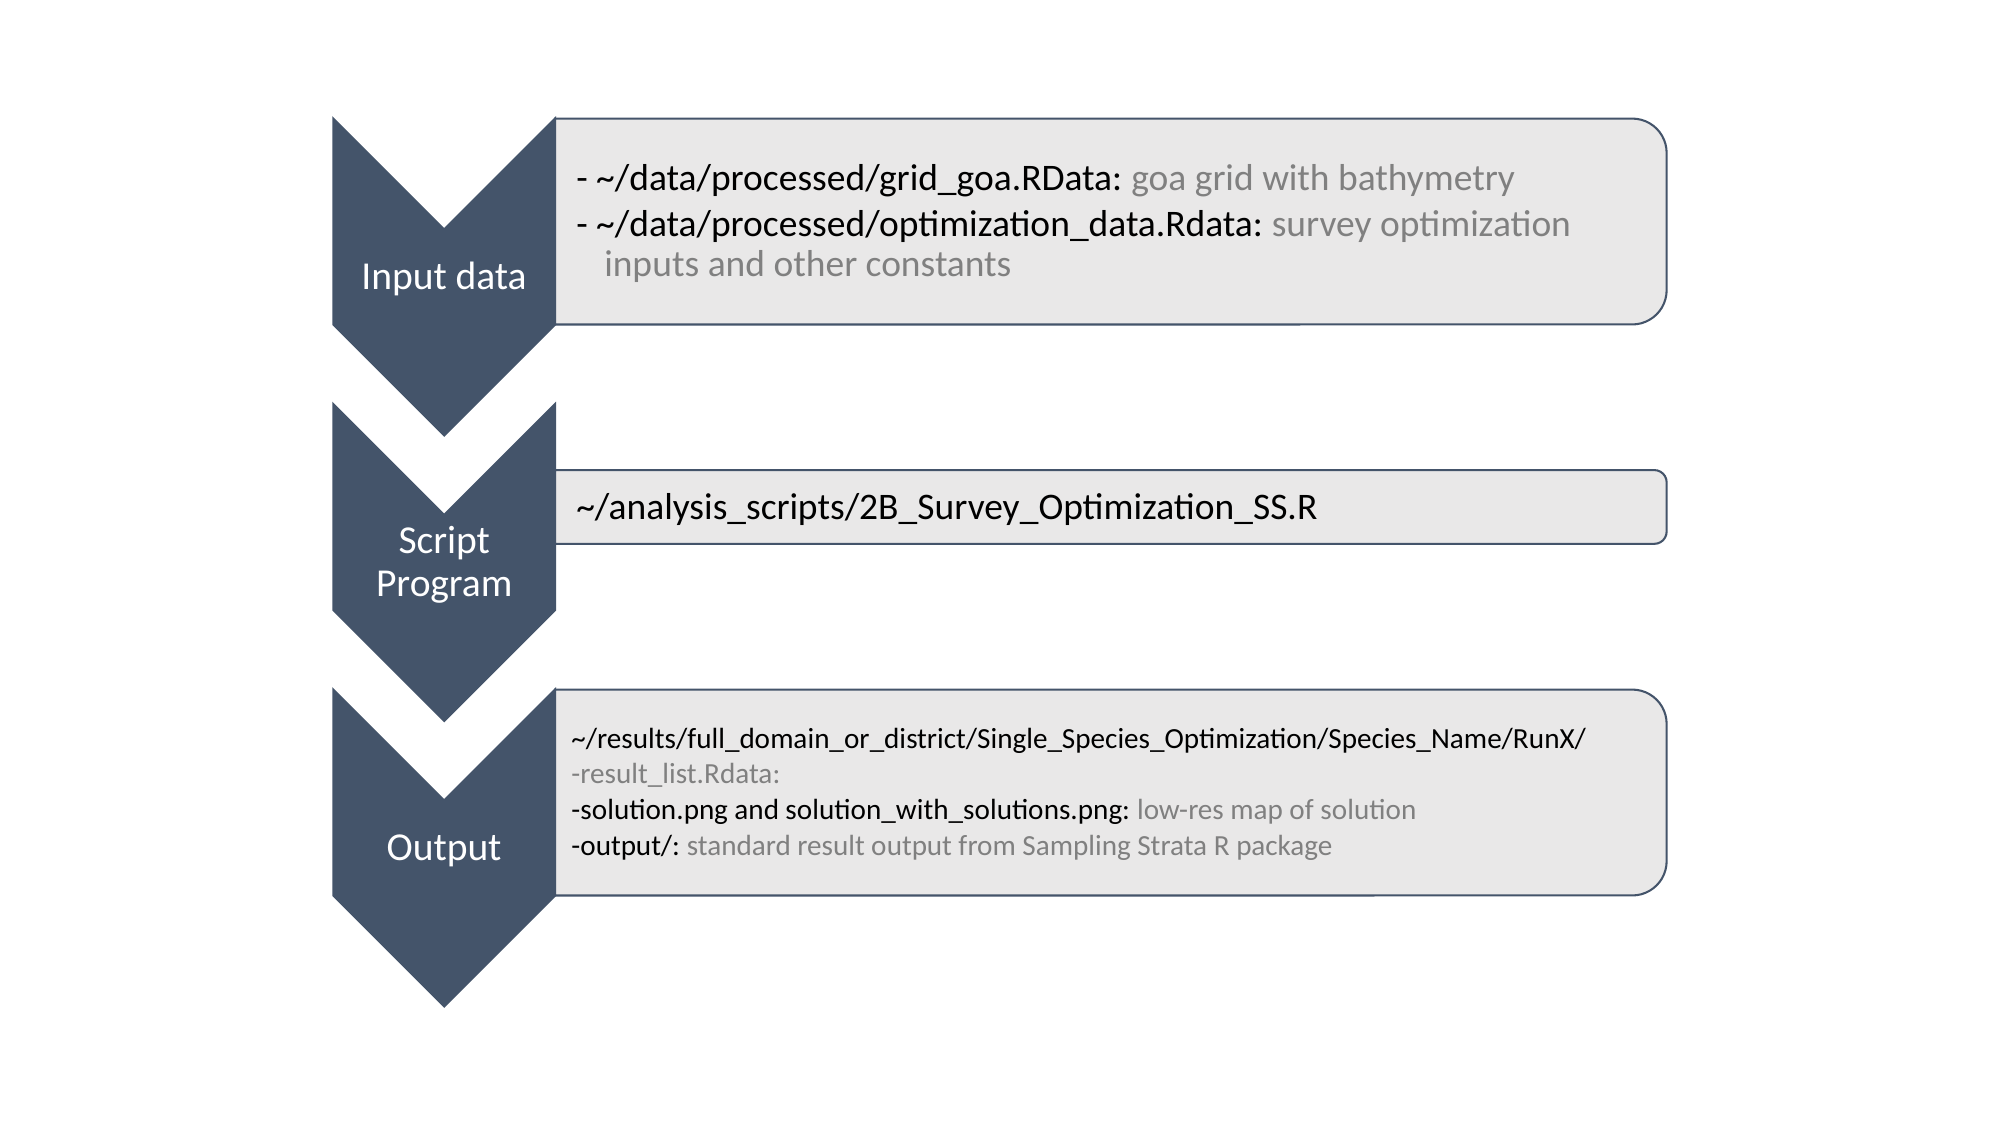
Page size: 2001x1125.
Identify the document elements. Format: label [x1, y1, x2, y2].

text_box [333, 117, 1667, 1007]
